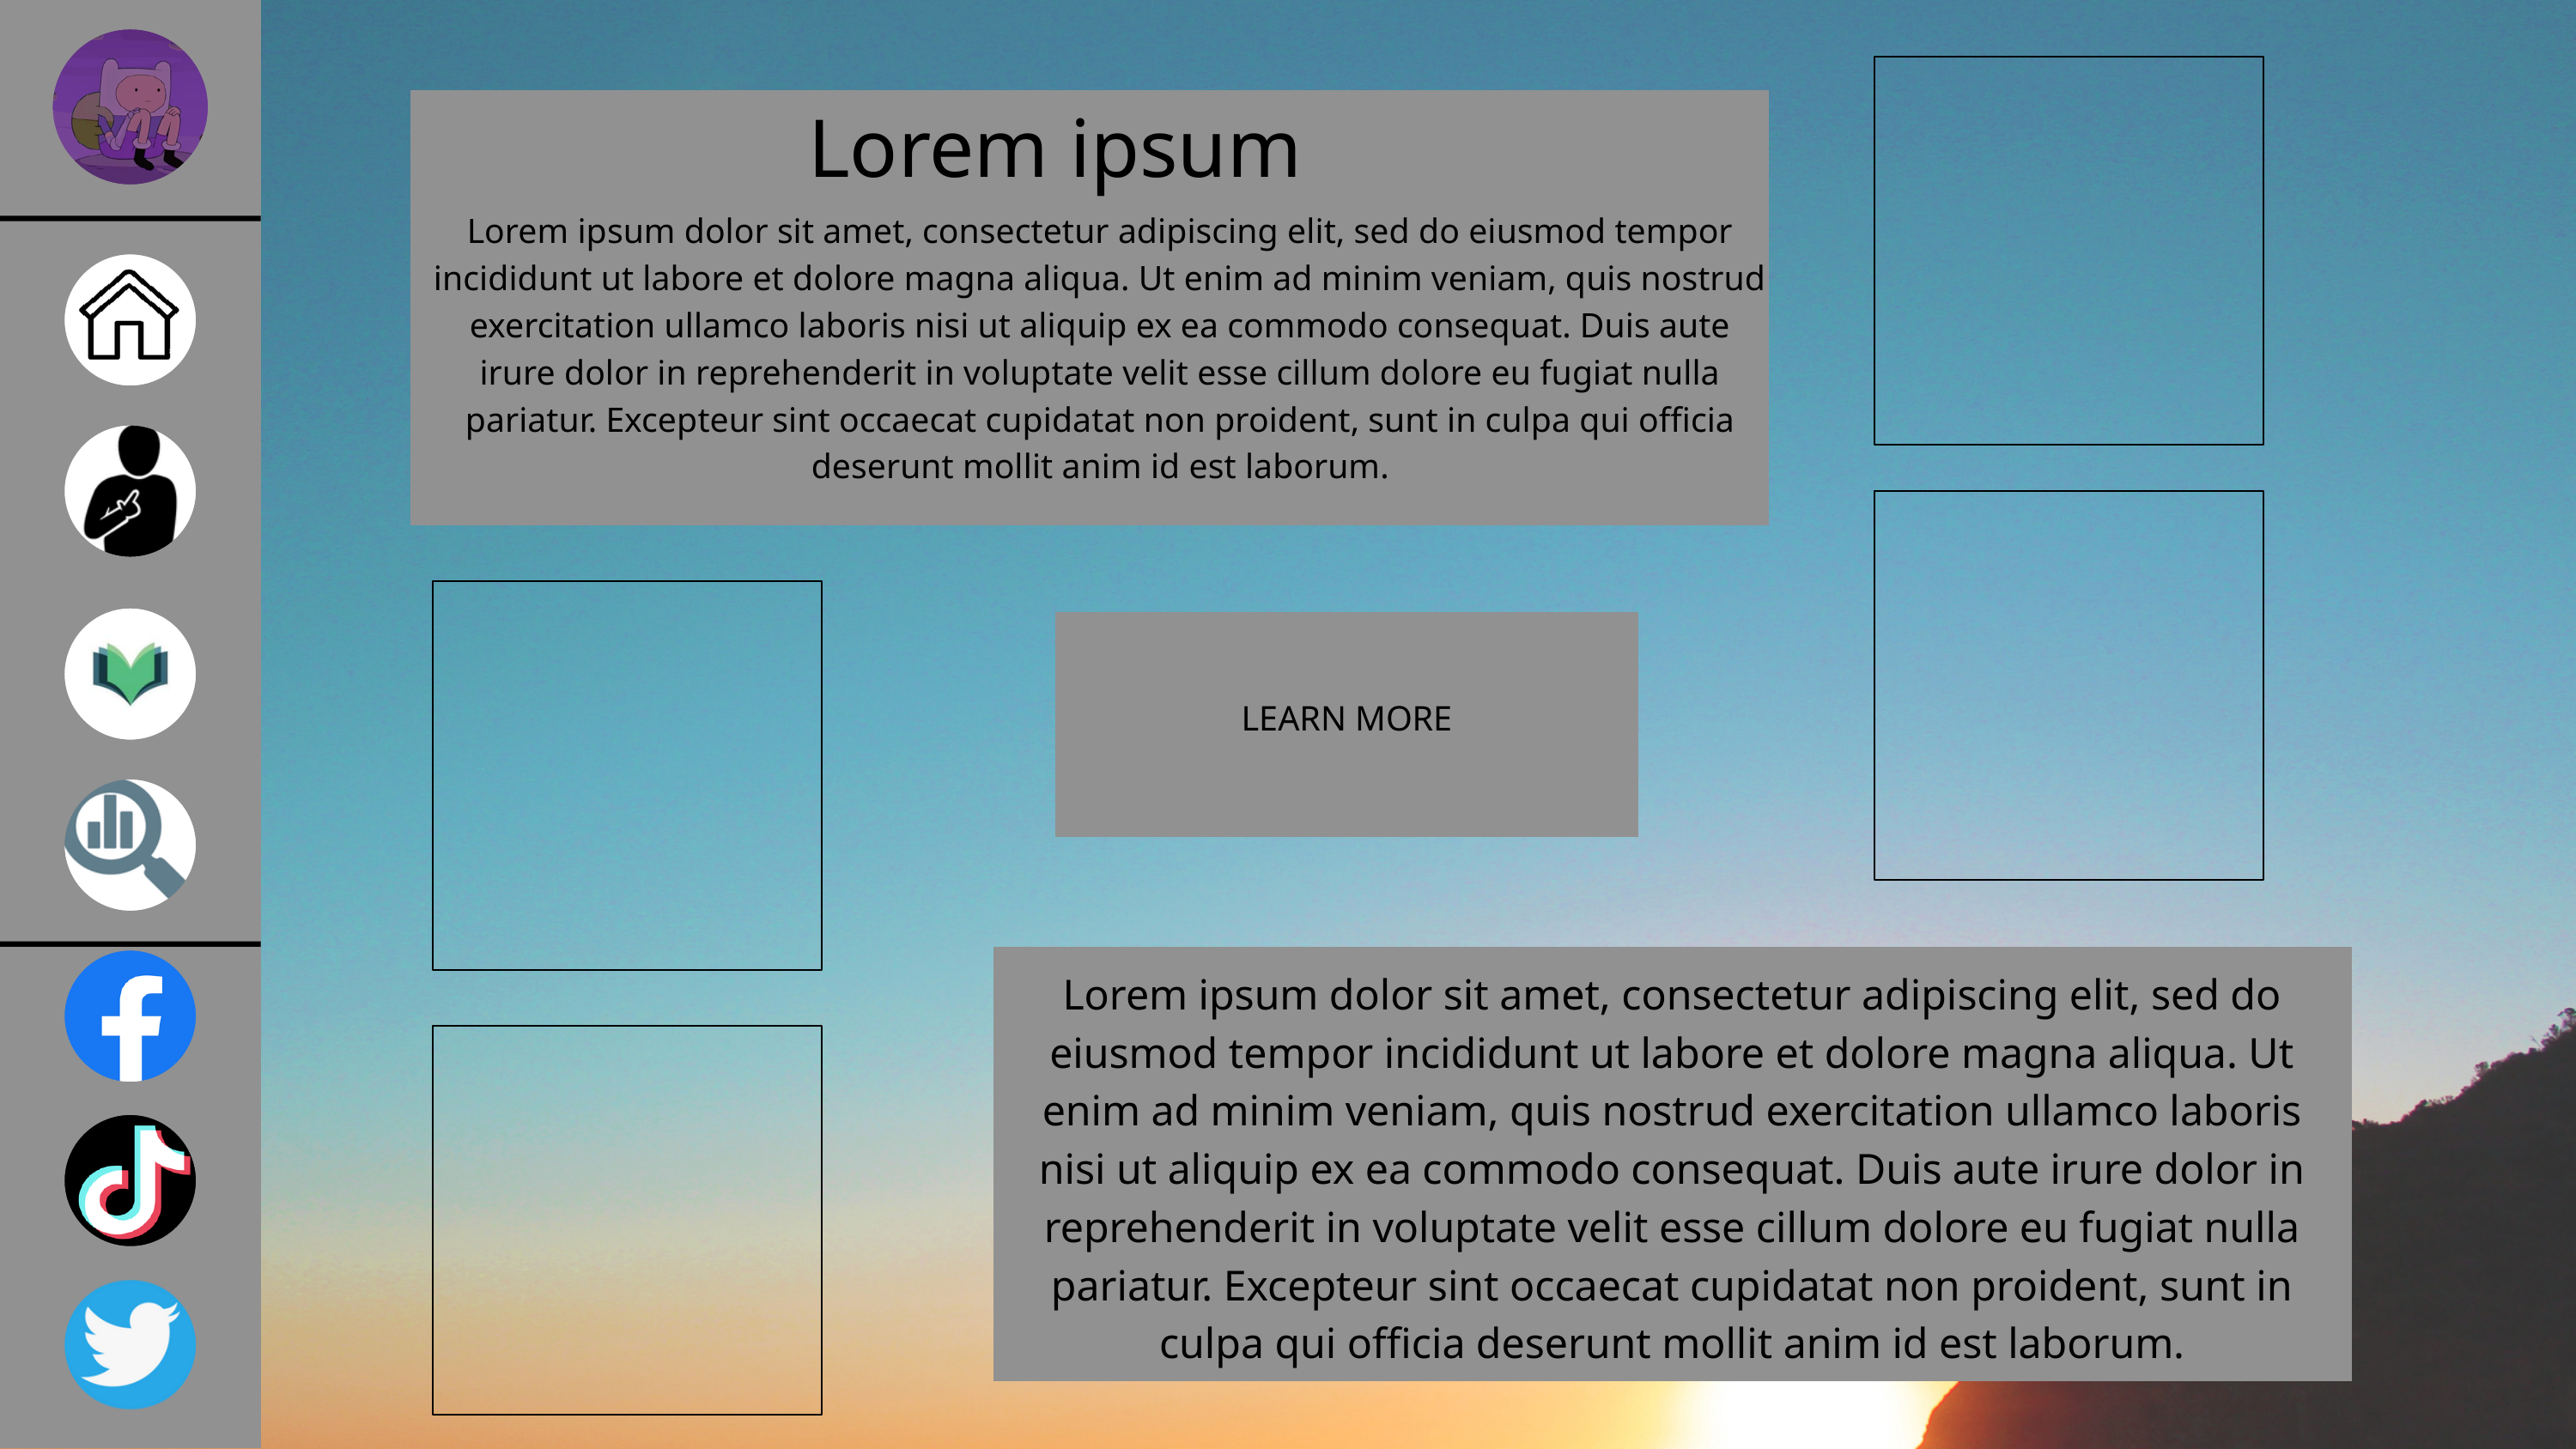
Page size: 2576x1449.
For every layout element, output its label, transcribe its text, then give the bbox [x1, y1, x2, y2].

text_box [433, 1025, 823, 1415]
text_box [60, 421, 201, 561]
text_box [410, 90, 1769, 525]
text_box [60, 603, 201, 744]
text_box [1054, 611, 1639, 837]
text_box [47, 24, 214, 190]
text_box Lorem ipsum [800, 81, 1310, 89]
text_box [433, 580, 823, 971]
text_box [1874, 56, 2264, 446]
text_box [60, 775, 201, 915]
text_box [1874, 490, 2264, 880]
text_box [60, 1111, 201, 1251]
text_box [264, 0, 2576, 1449]
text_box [993, 946, 2353, 1382]
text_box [60, 946, 201, 1086]
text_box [60, 250, 201, 390]
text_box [0, 0, 261, 1449]
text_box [60, 1275, 201, 1415]
